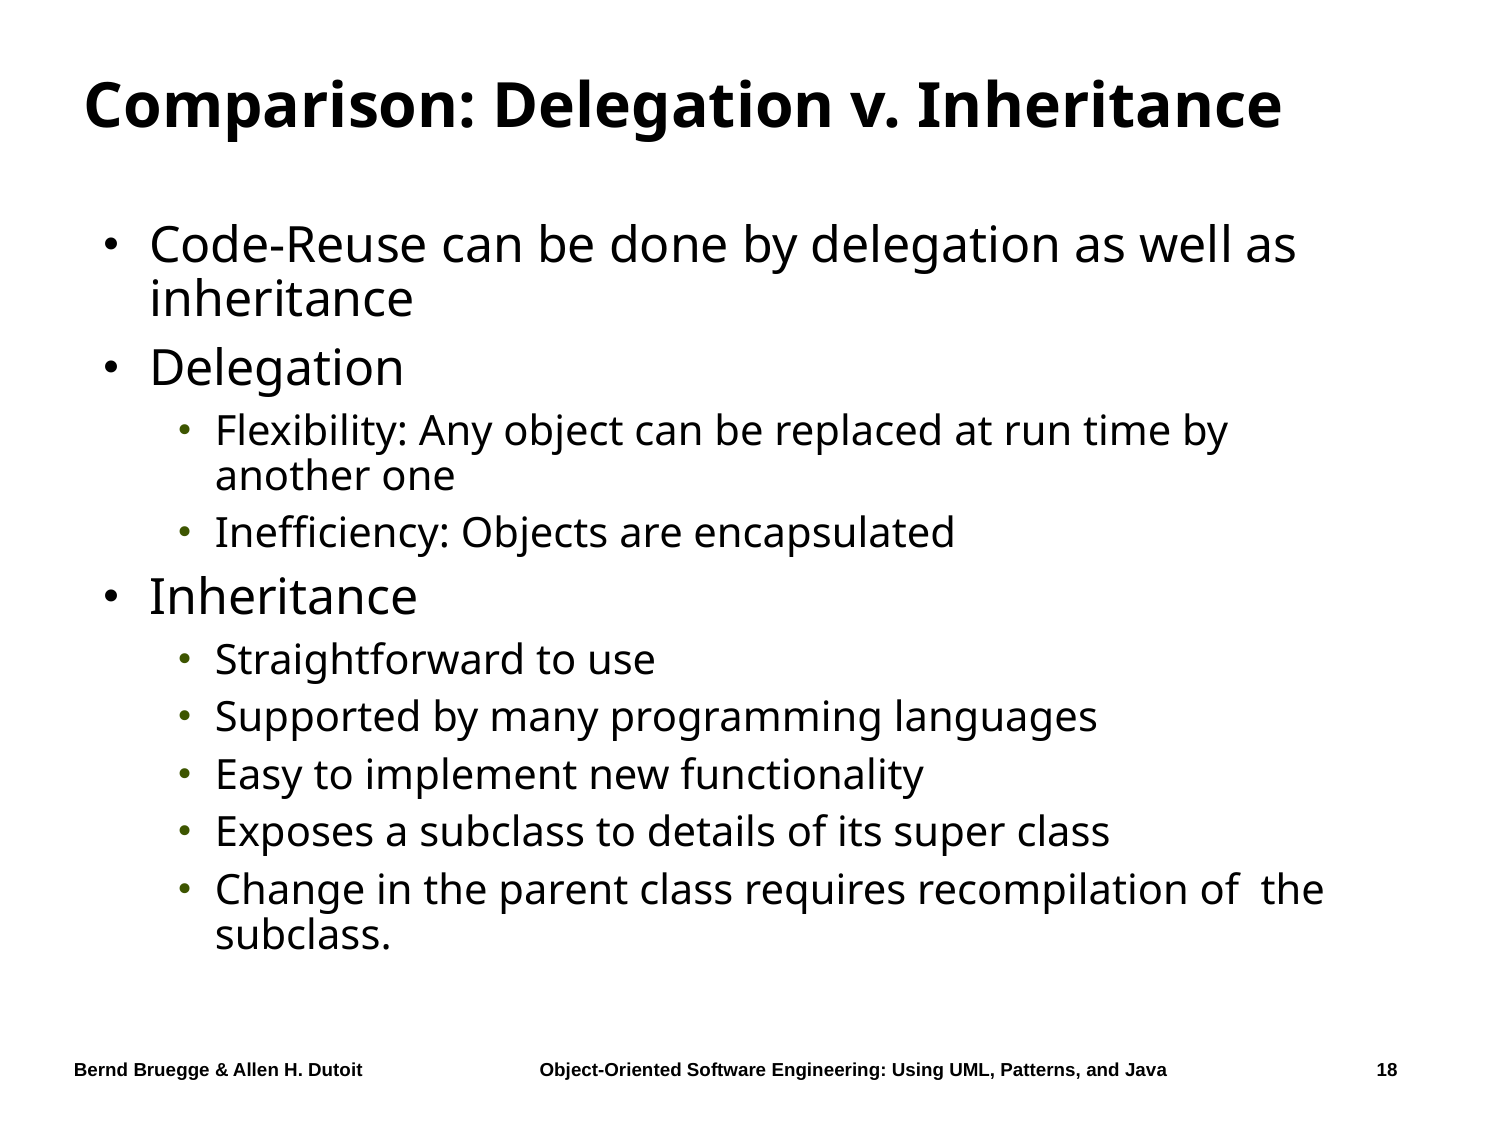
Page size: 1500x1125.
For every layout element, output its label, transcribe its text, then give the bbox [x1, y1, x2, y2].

list Code-Reuse can be done by delegation as well as inheritance Delegation Flexibility: Any object can be replaced at run time by another one Inefficiency: Objects are encapsulated Inheritance Straightforward to use Supported by many programming languages Easy to implement new functionality Exposes a subclass to details of its super class Change in the parent class requires recompilation of the subclass. [86, 211, 1401, 1001]
title Comparison: Delegation v. Inheritance [68, 35, 1407, 179]
